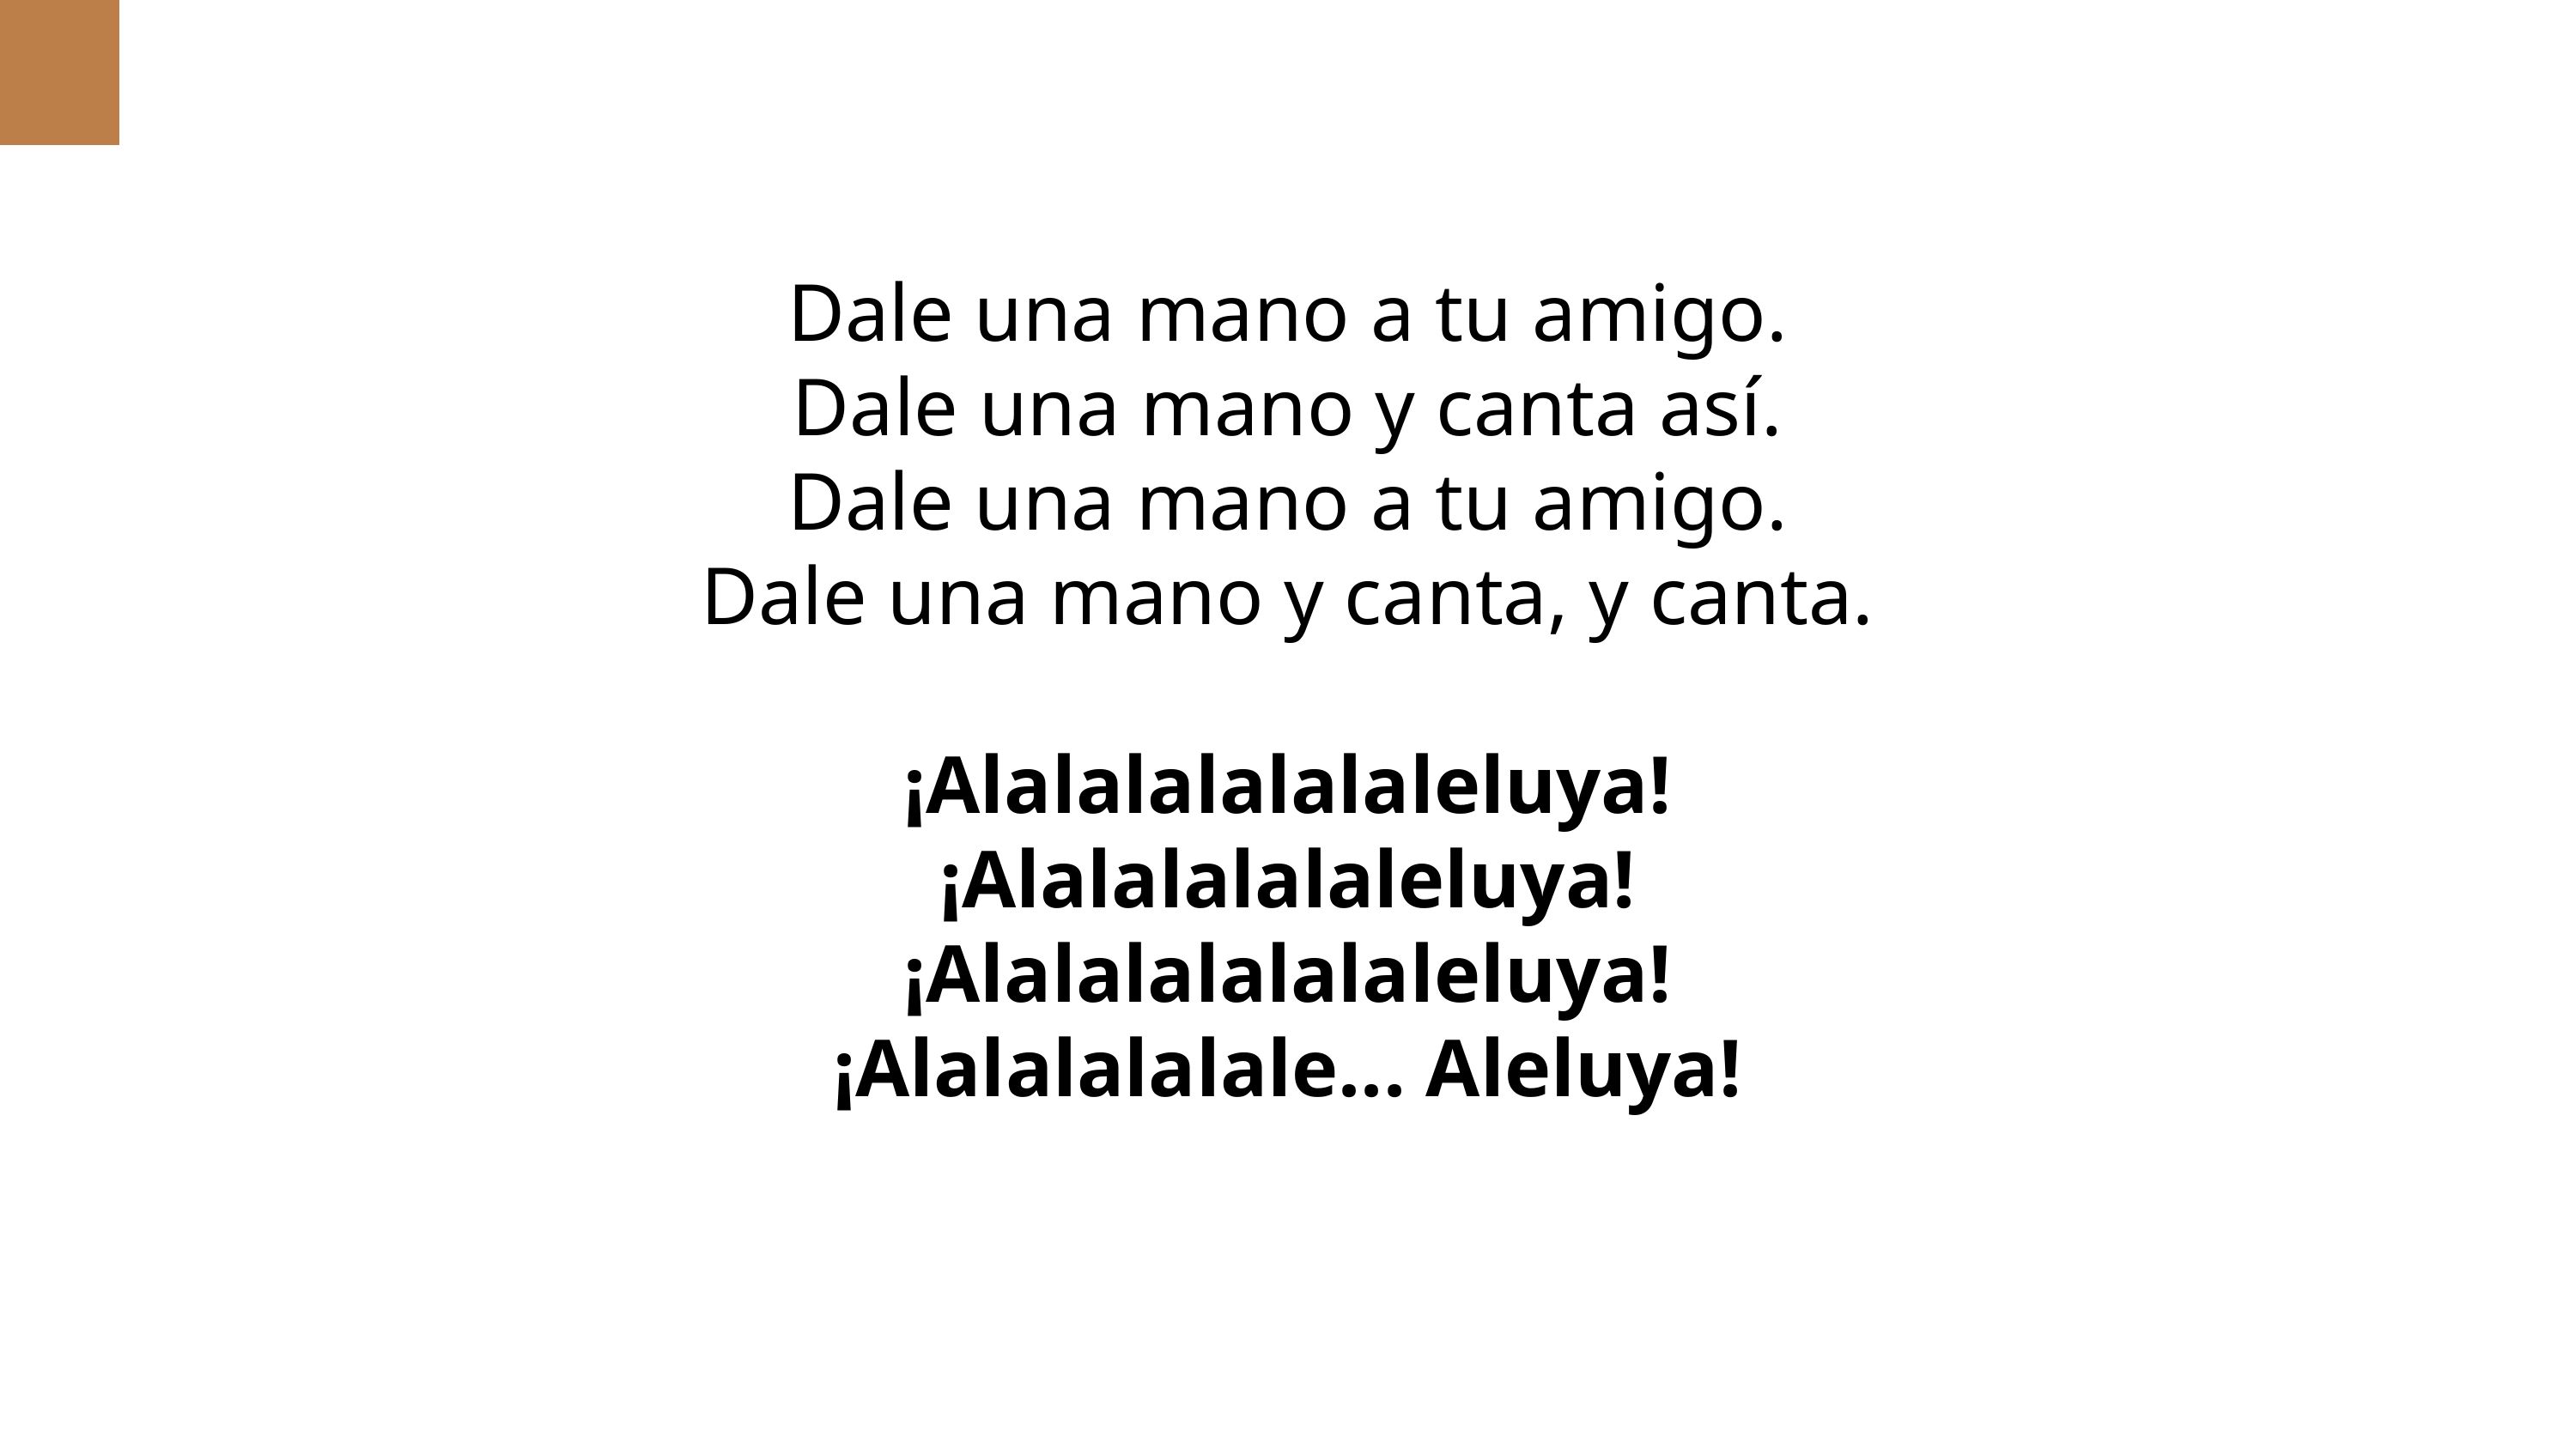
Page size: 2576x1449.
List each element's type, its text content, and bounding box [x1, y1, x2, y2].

text_box Dale una mano a tu amigo. Dale una mano y canta así. Dale una mano a tu amigo. Dale una mano y canta, y canta. ¡Alalalalalalaleluya! ¡Alalalalalaleluya! ¡Alalalalalalaleluya! ¡Alalalalalale... Aleluya! [443, 263, 2133, 1113]
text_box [0, 0, 120, 145]
